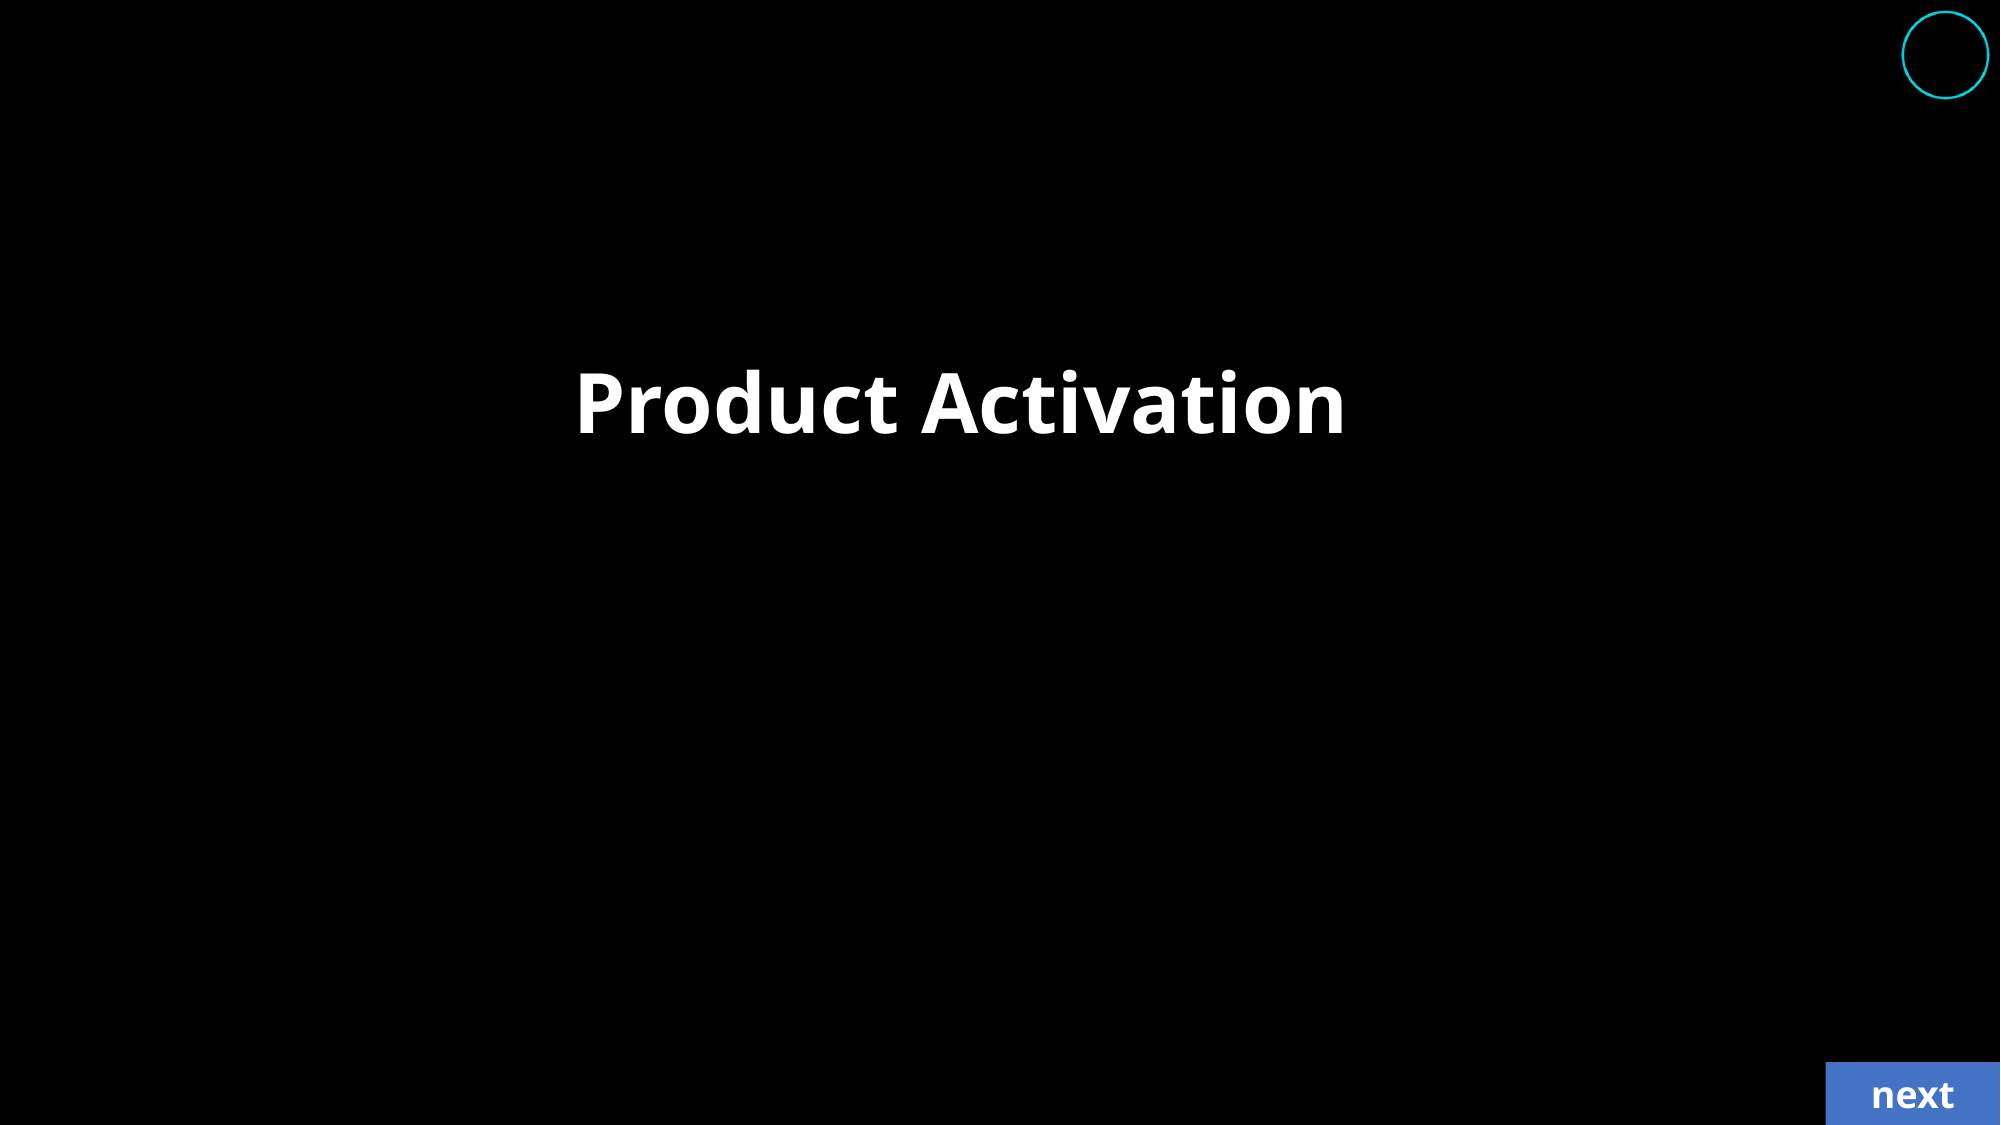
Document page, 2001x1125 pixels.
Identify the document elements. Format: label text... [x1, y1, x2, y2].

text_box Product Activation [279, 342, 1643, 458]
text_box next [1825, 1061, 2000, 1125]
picture [1890, 0, 2000, 110]
